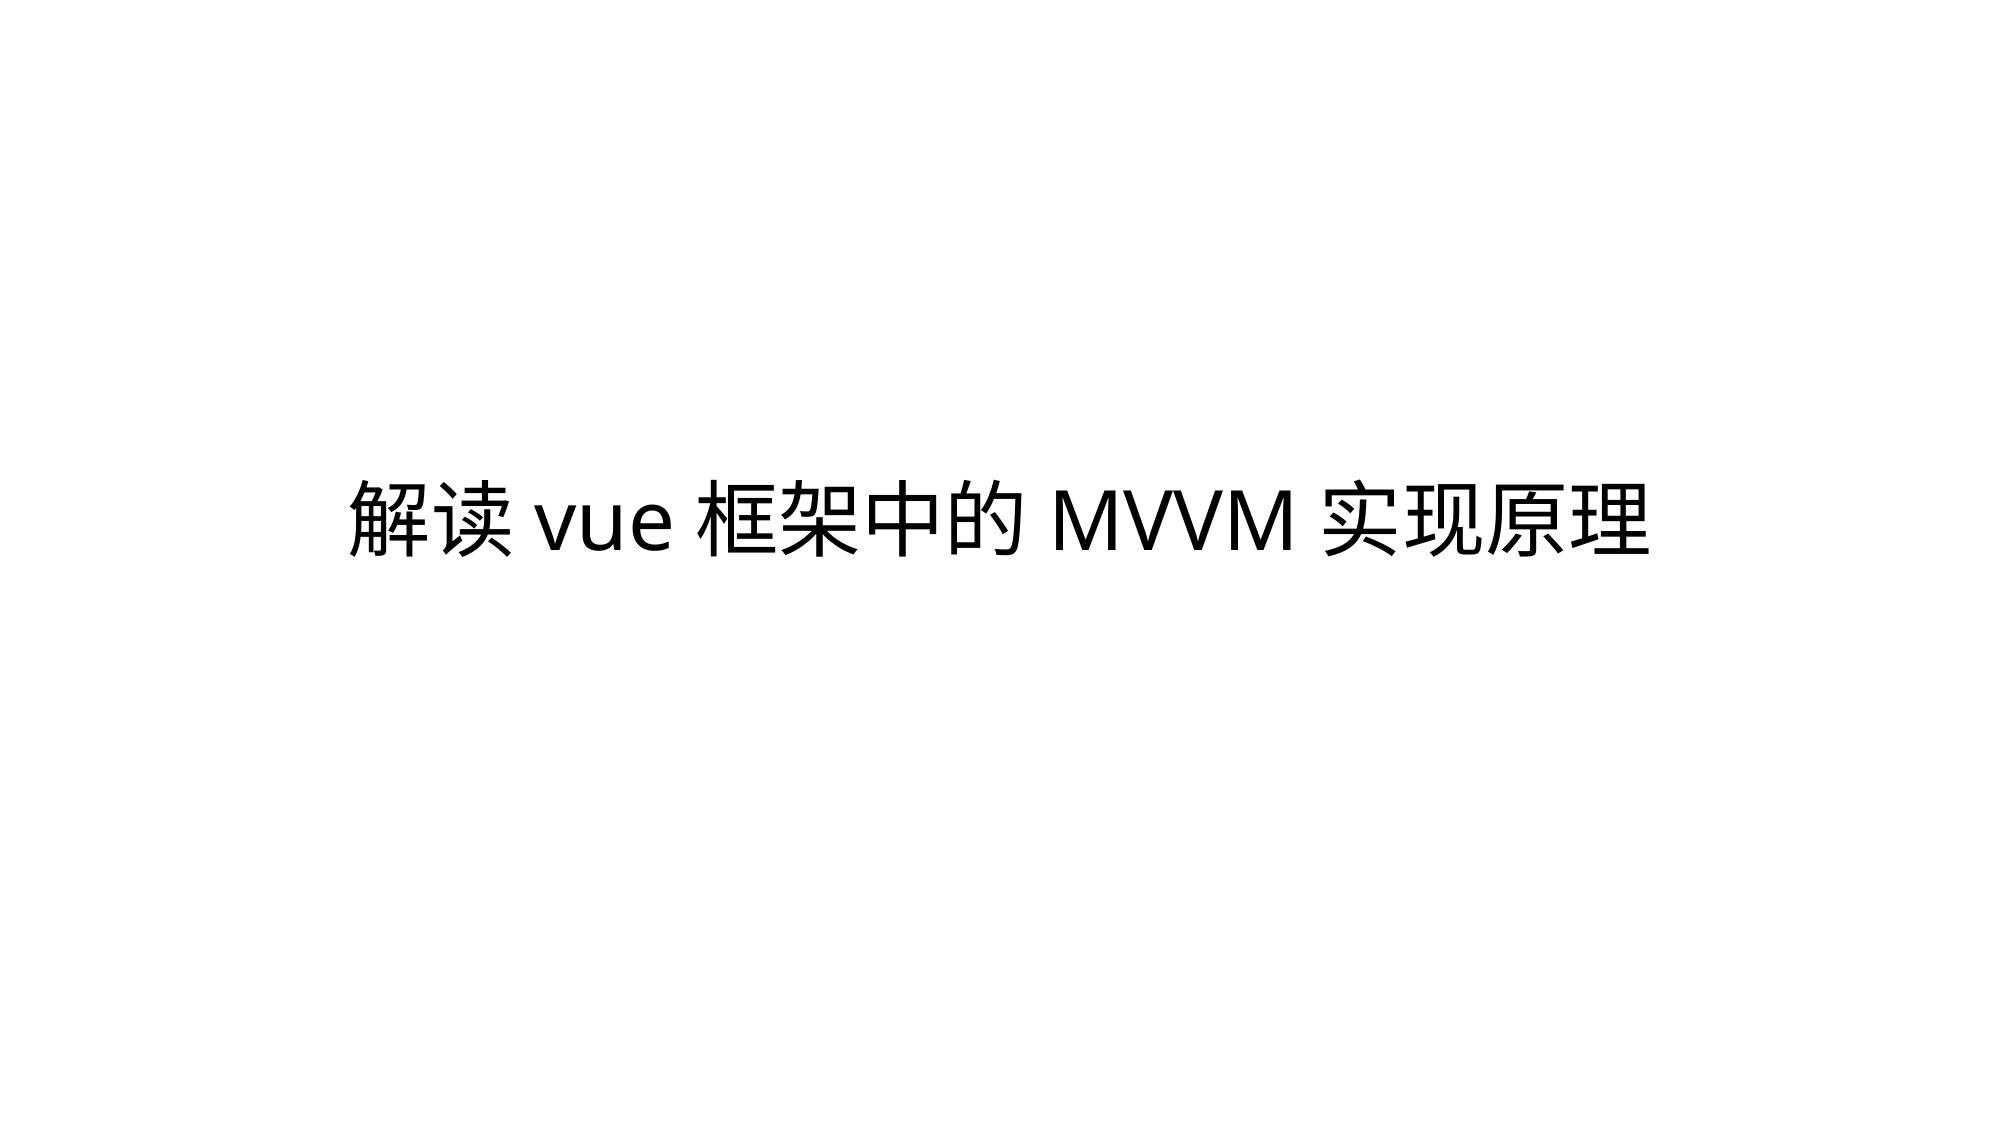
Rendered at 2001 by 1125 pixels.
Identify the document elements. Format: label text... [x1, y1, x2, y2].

title 解读vue框架中的MVVM实现原理 [249, 184, 1750, 576]
